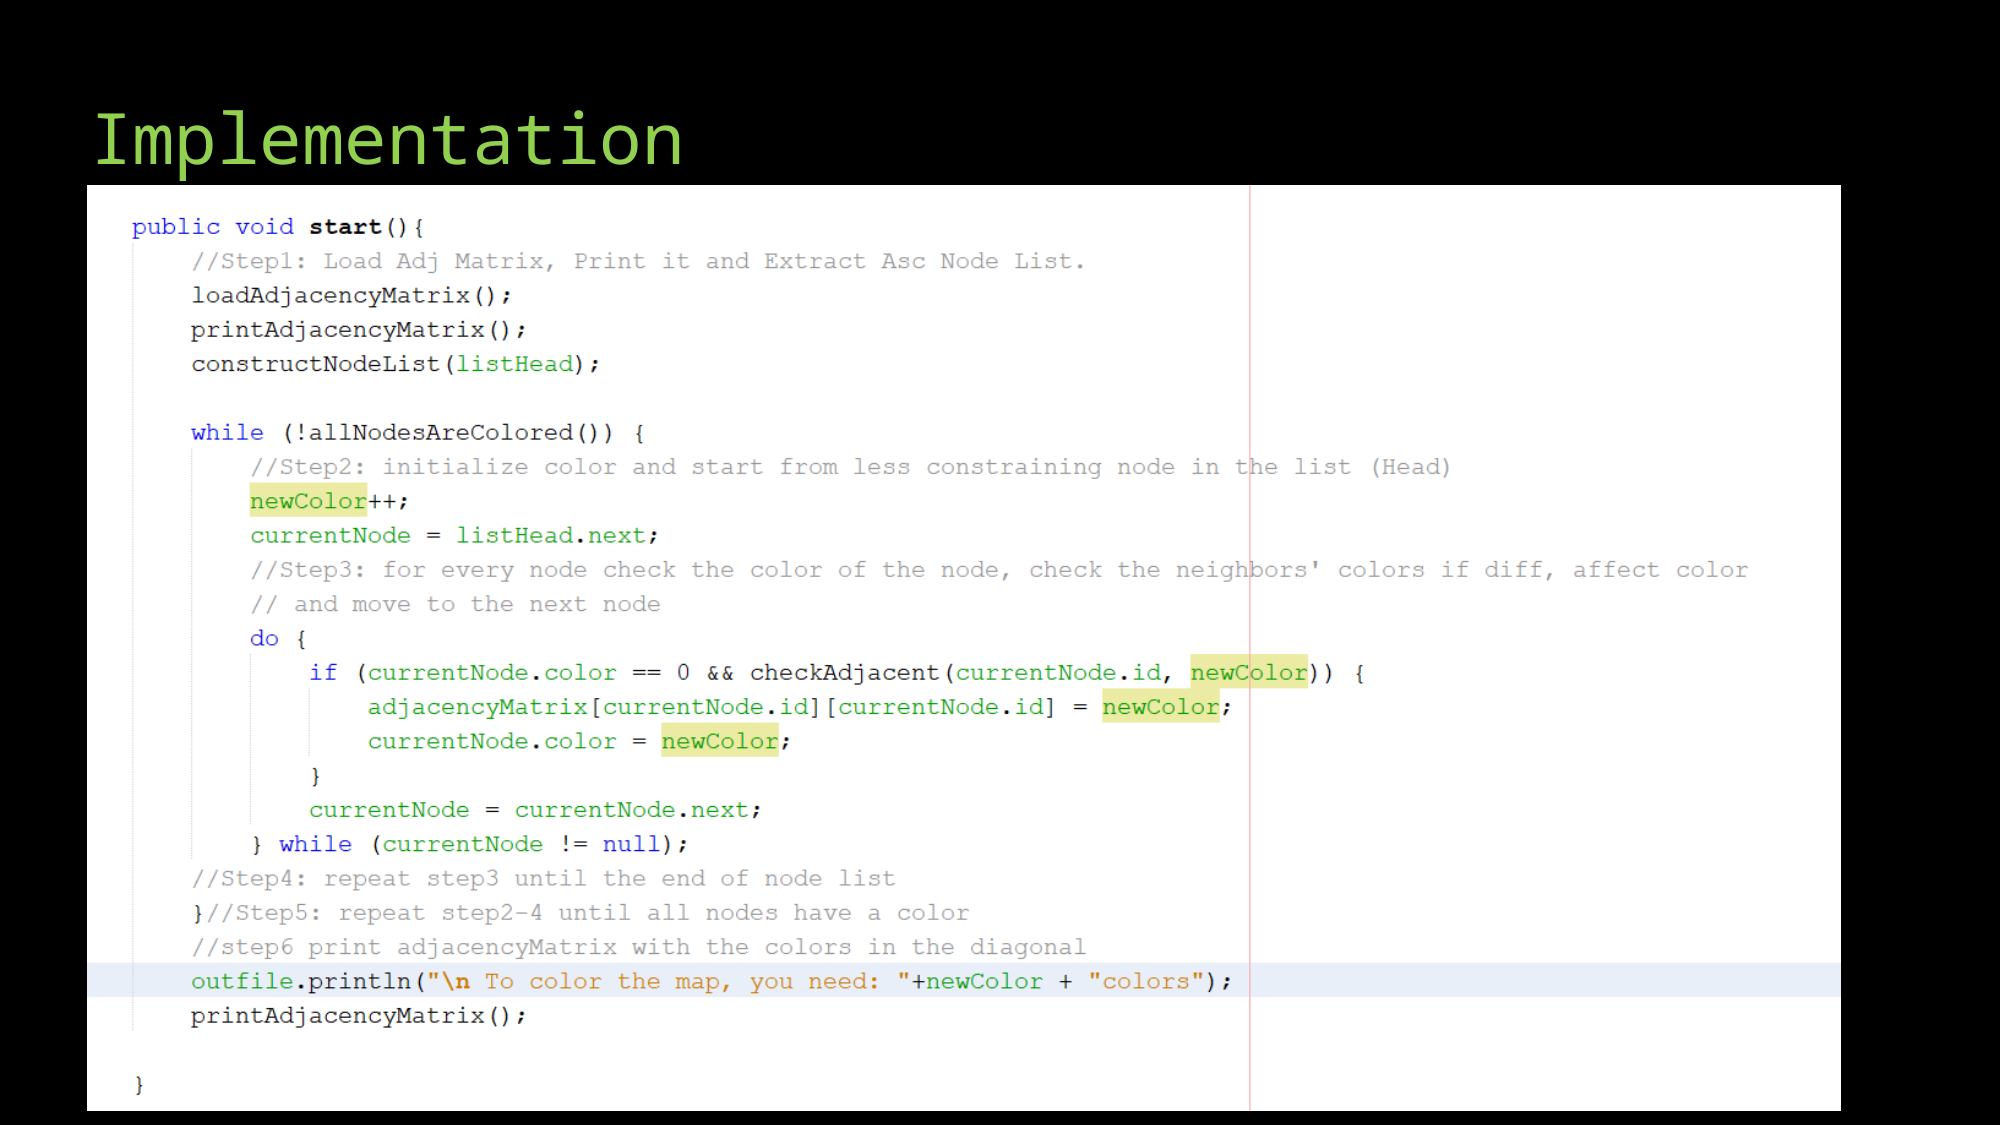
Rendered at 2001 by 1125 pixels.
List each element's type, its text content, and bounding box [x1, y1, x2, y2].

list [87, 185, 1841, 1111]
title Implementation [75, 0, 1575, 188]
